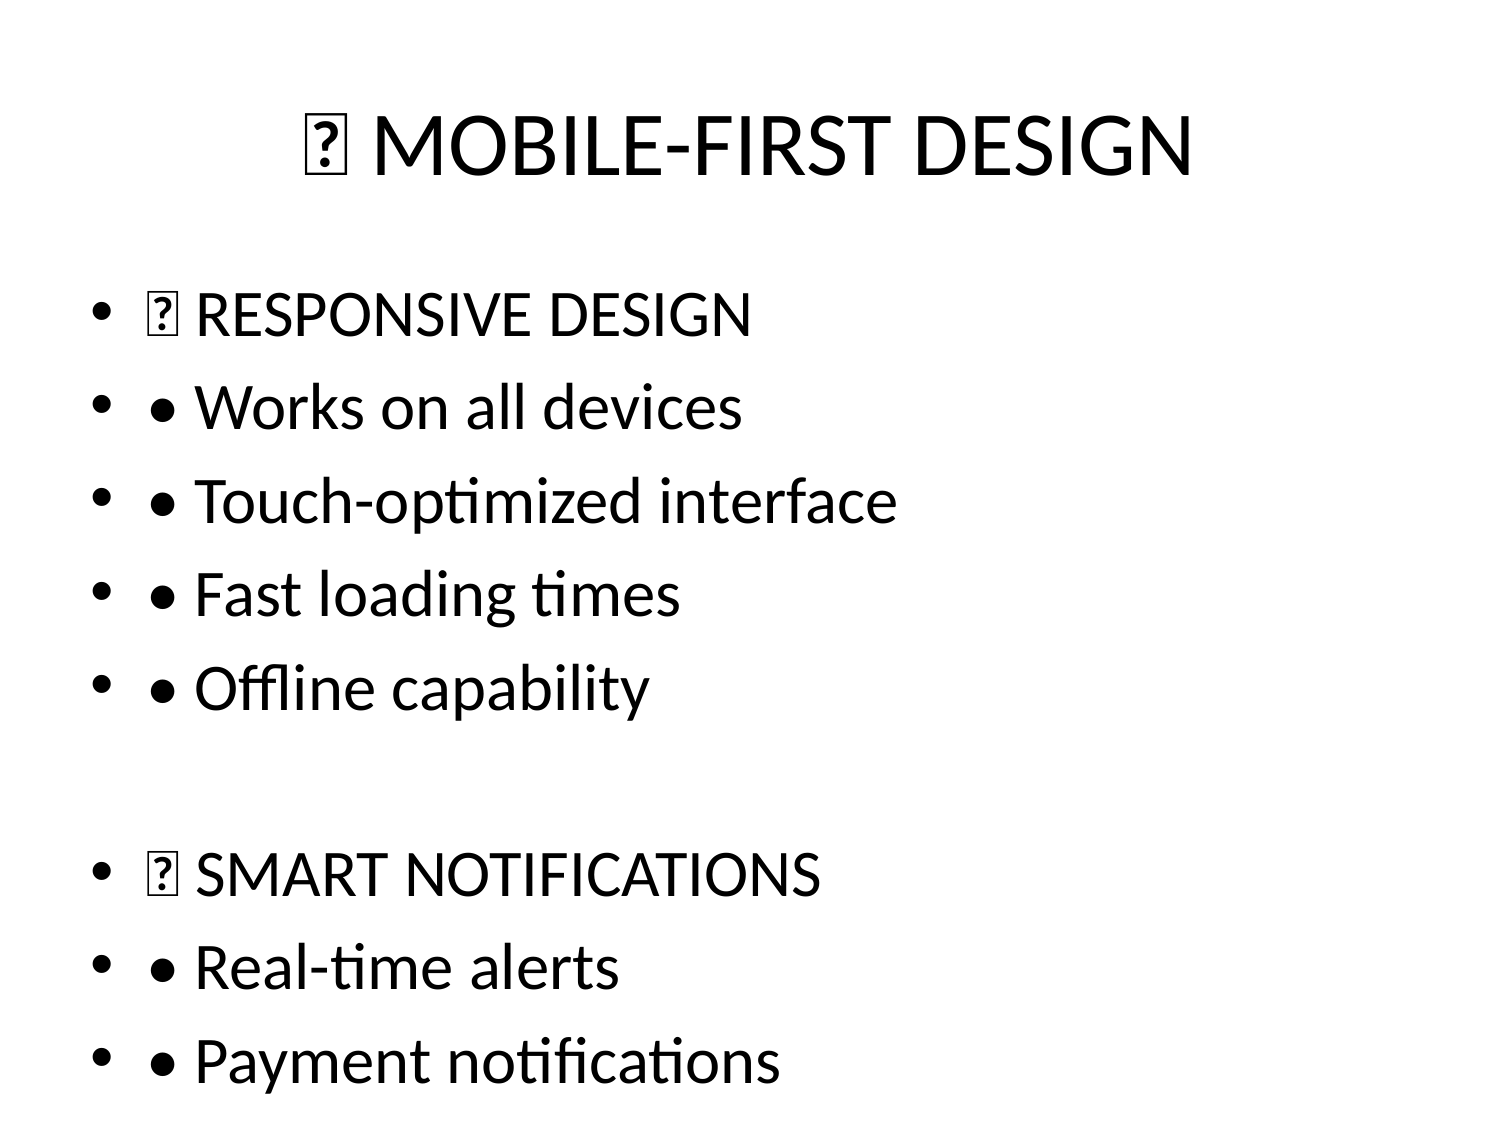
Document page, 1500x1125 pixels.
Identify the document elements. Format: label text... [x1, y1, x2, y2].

list 🎯 RESPONSIVE DESIGN • Works on all devices • Touch-optimized interface • Fast loading times • Offline capability 🔔 SMART NOTIFICATIONS • Real-time alerts • Payment notifications • Task reminders • Custom notifications 🚀 SEAMLESS EXPERIENCE • Same features on mobile • Easy navigation • Quick actions • Voice commands 🌍 GLOBAL ACCESS • Works worldwide • Local language support • Regional features • Global connectivity [75, 262, 1425, 1005]
title 📱 MOBILE-FIRST DESIGN [75, 45, 1425, 233]
